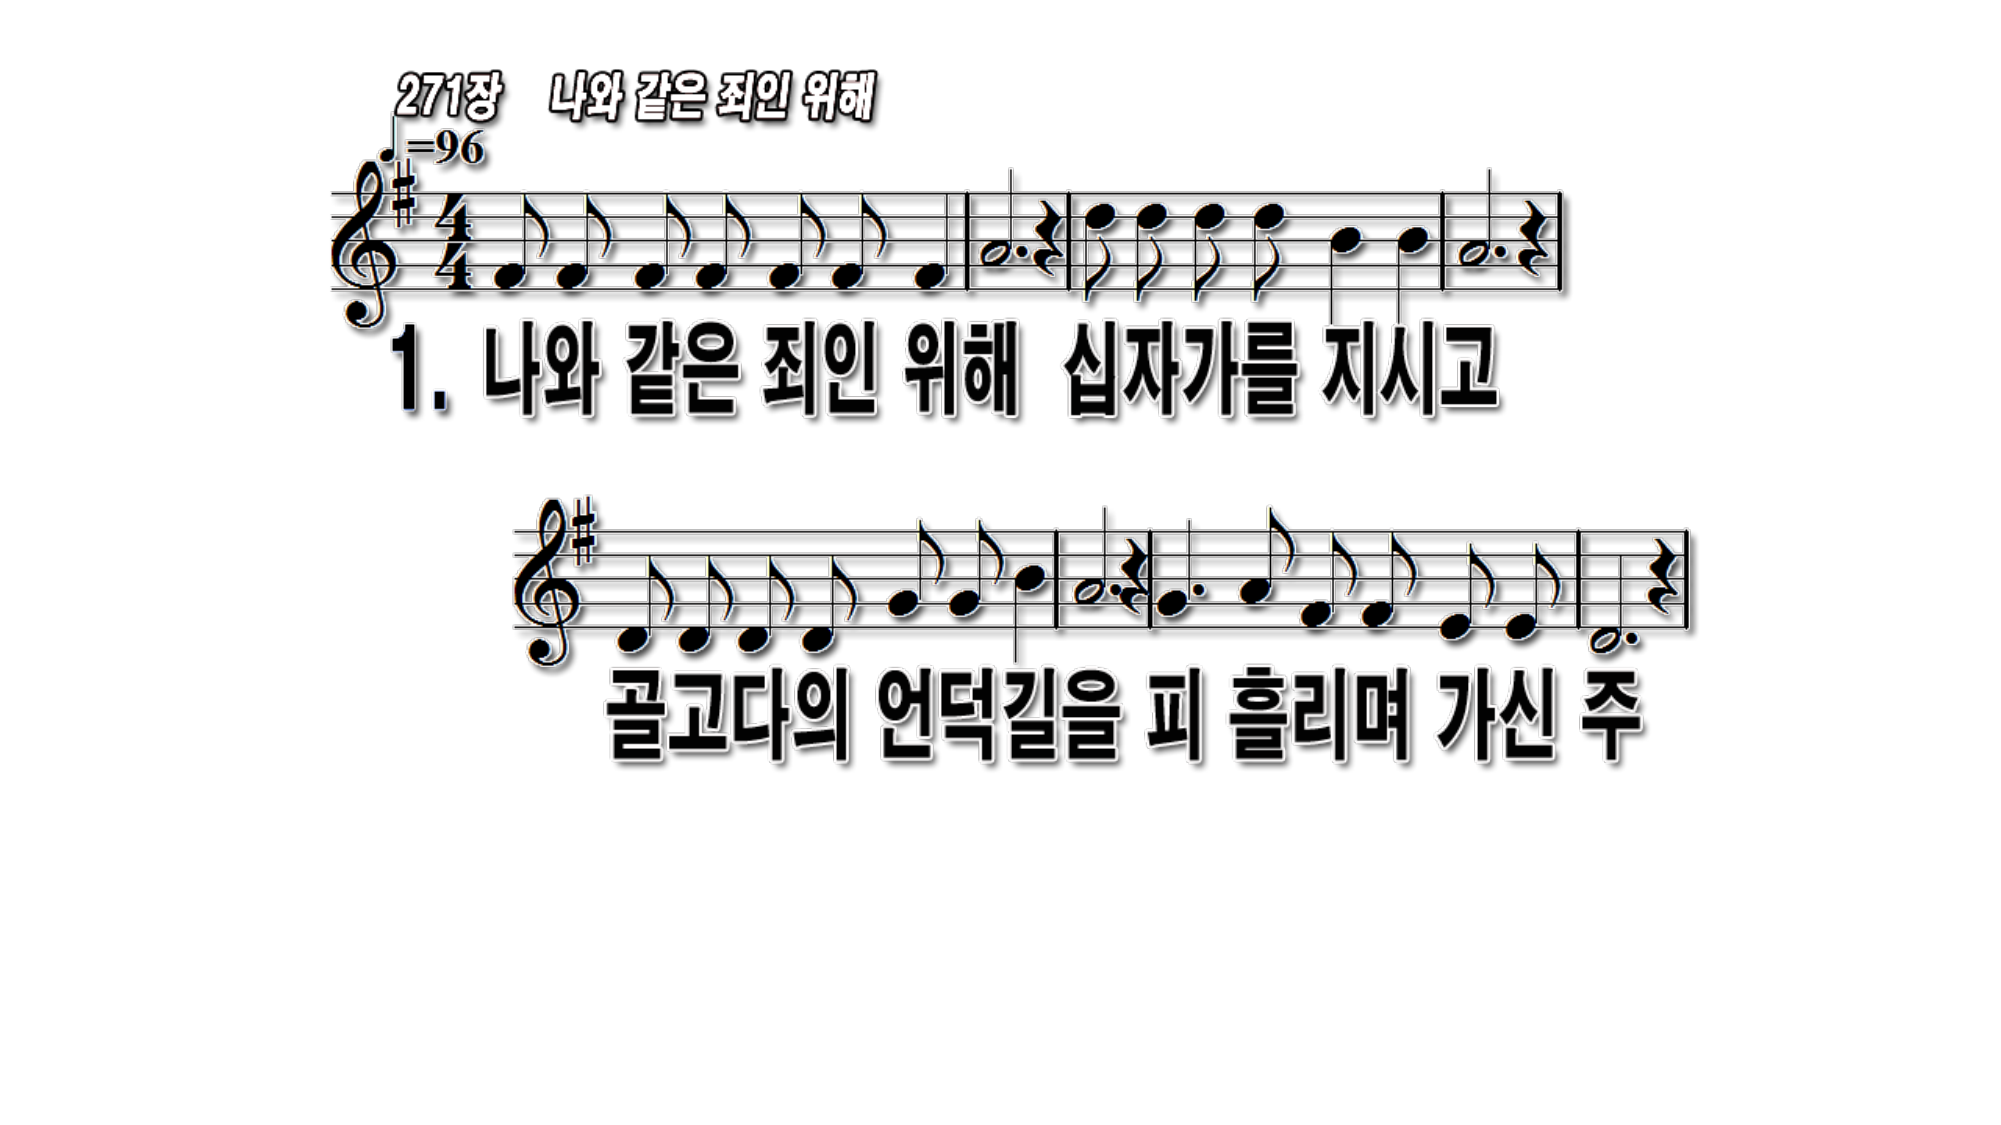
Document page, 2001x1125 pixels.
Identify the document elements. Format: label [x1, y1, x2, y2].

picture [249, 0, 1750, 835]
